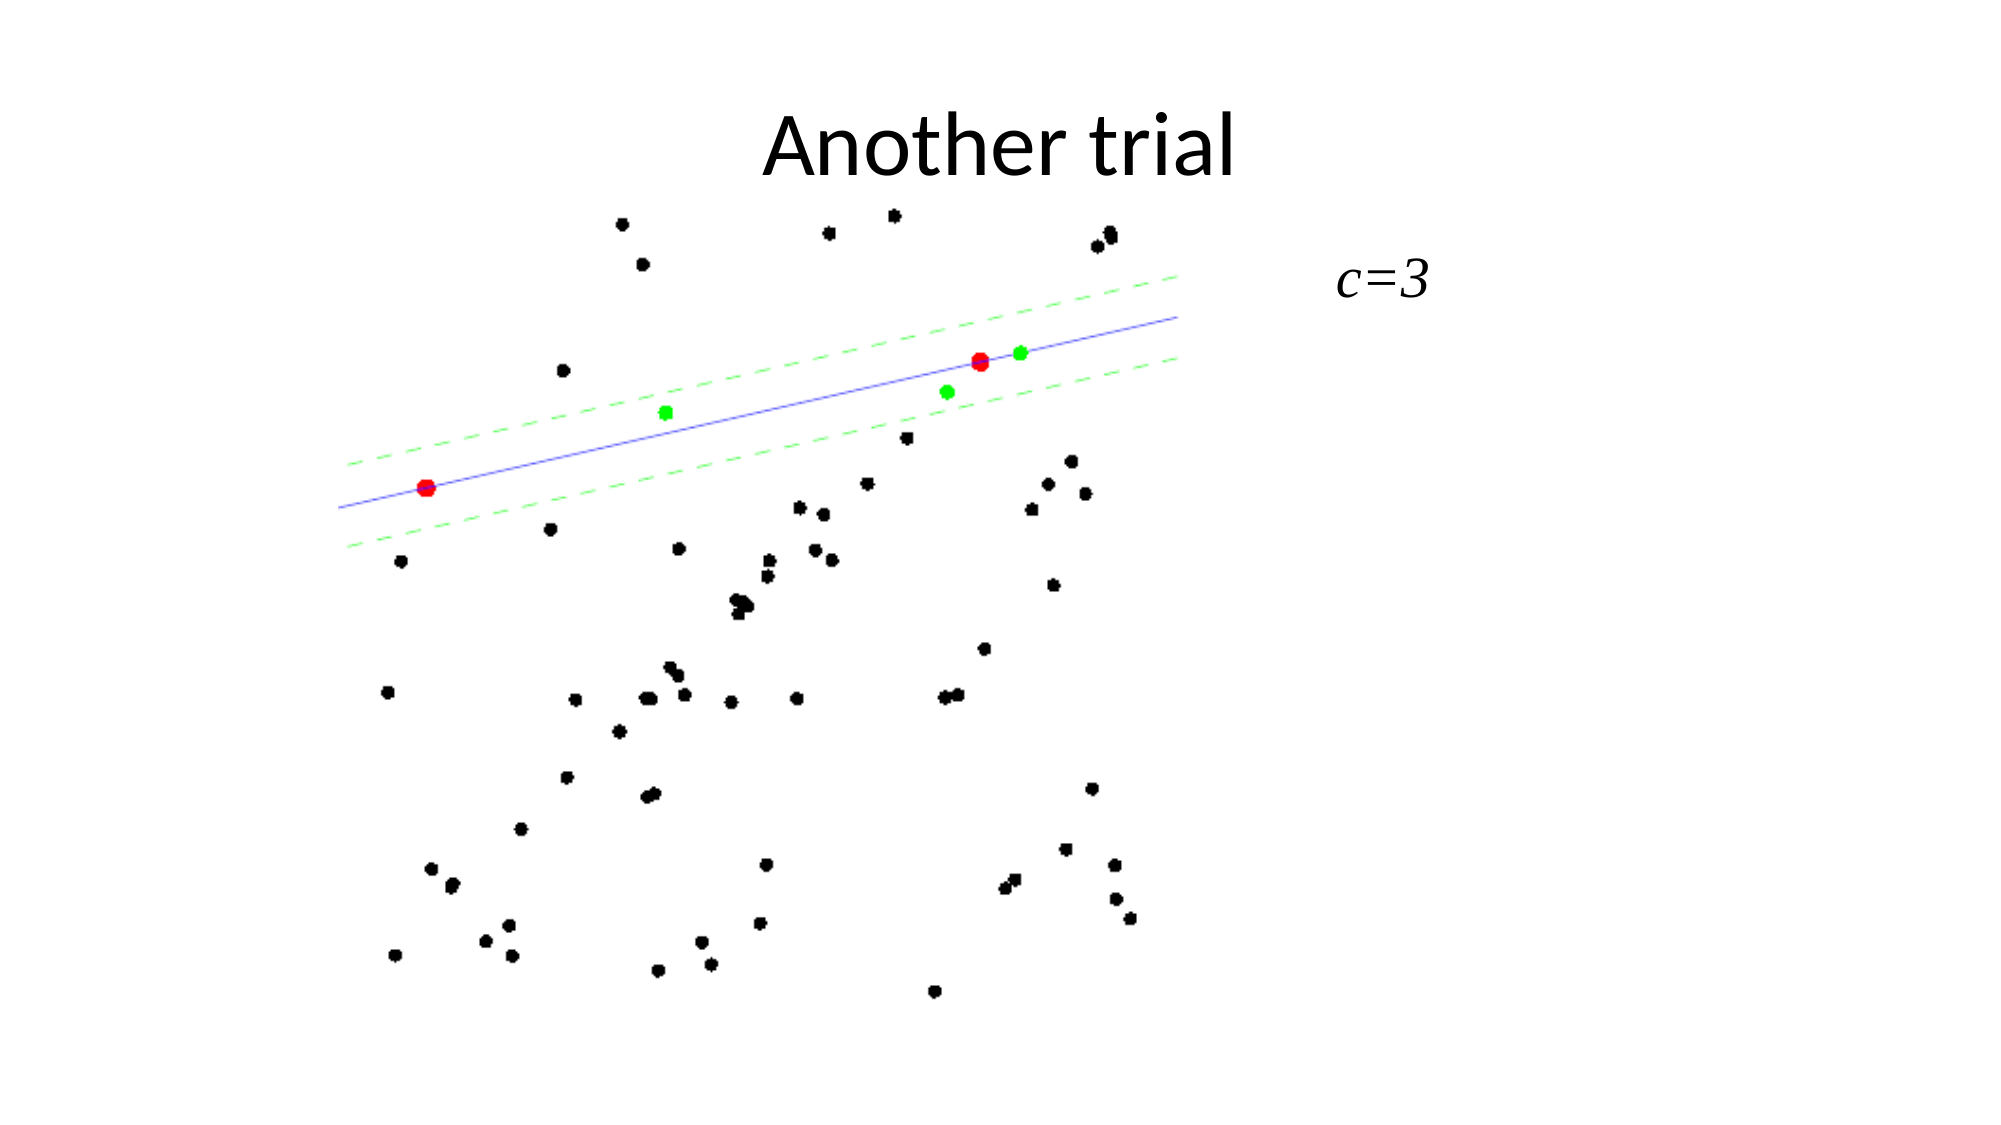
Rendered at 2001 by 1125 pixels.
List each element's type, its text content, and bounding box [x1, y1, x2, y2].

picture [338, 194, 1191, 1022]
text_box c=3 [1321, 231, 1445, 317]
title Another trial [99, 45, 1900, 233]
